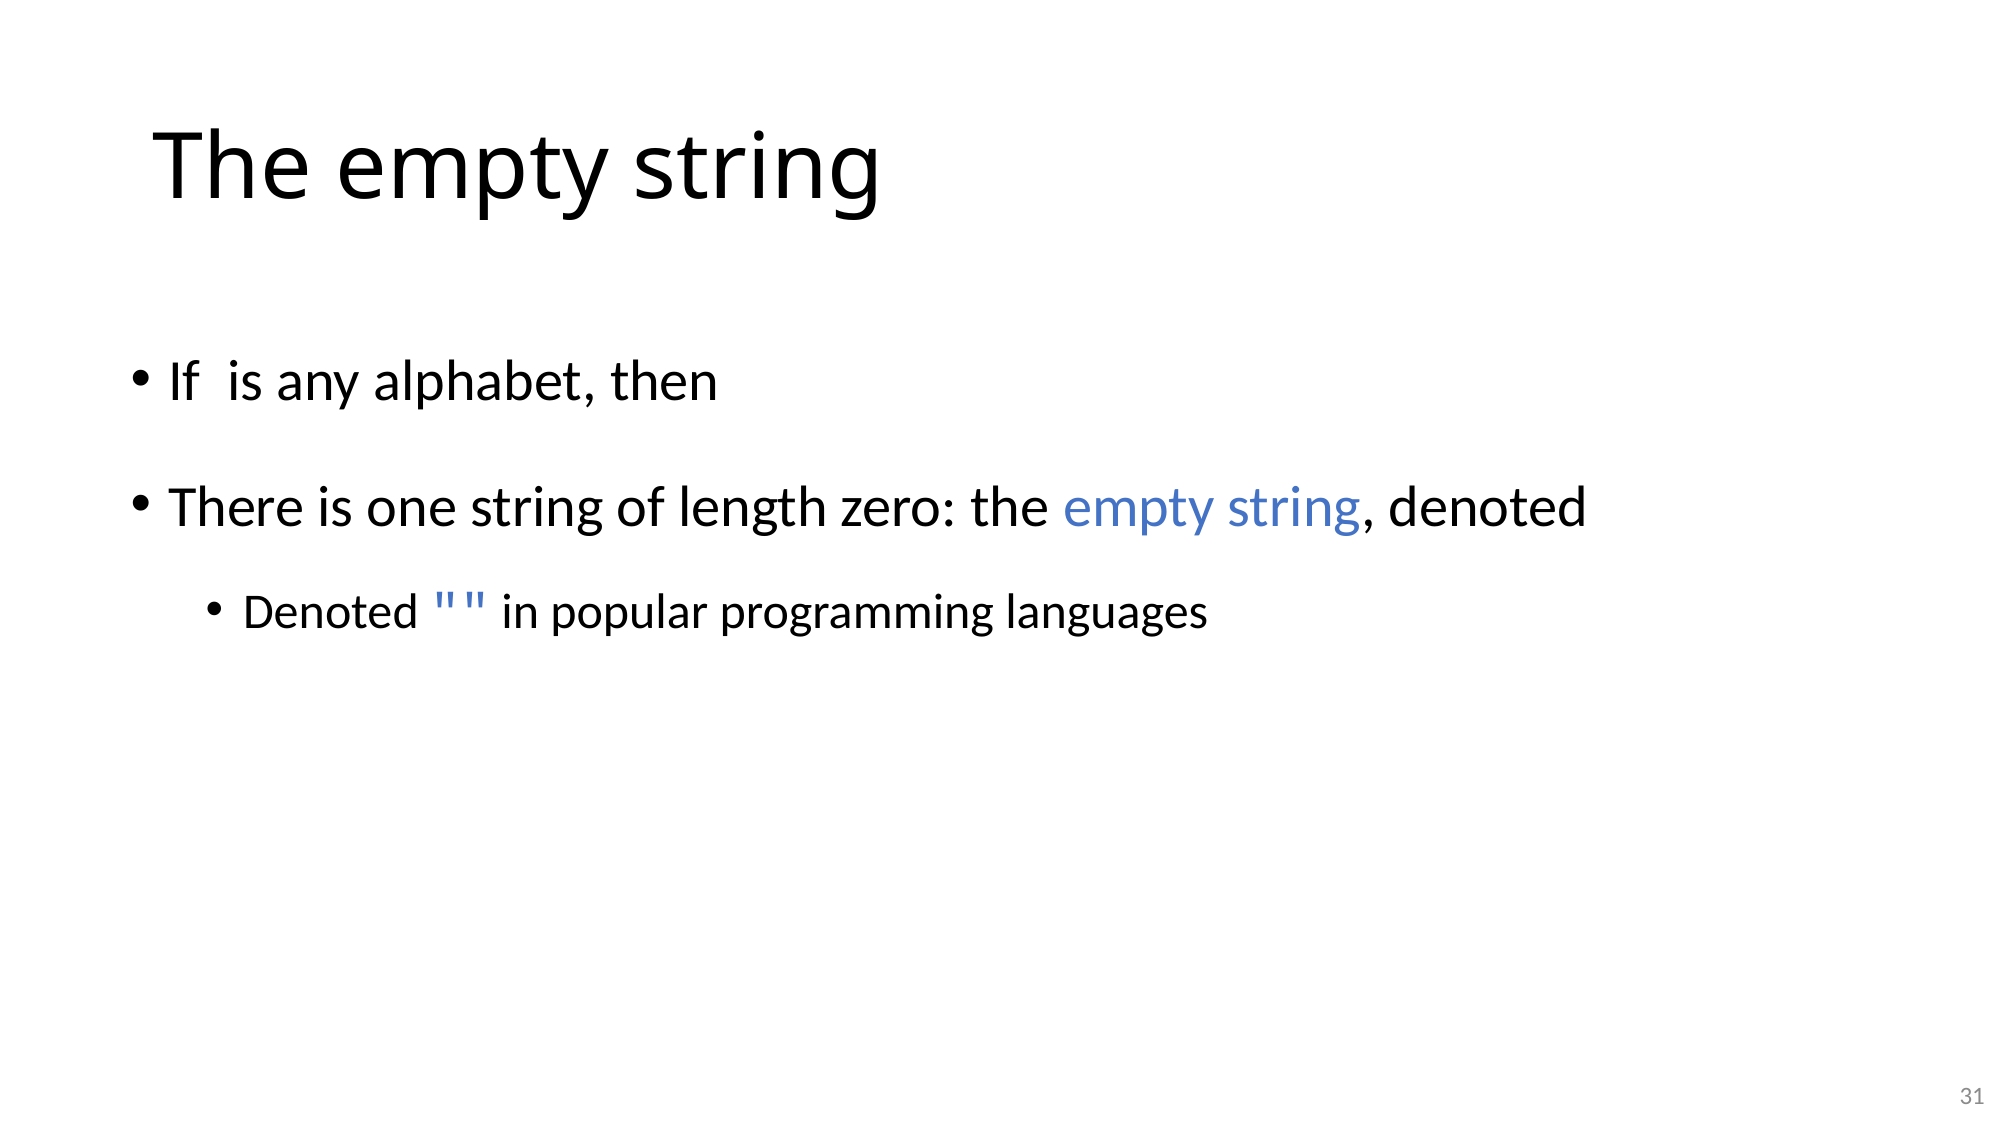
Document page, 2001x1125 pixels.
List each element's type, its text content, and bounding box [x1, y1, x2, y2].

title The empty string [137, 59, 1863, 278]
slide_number 31 [1550, 1064, 2000, 1125]
